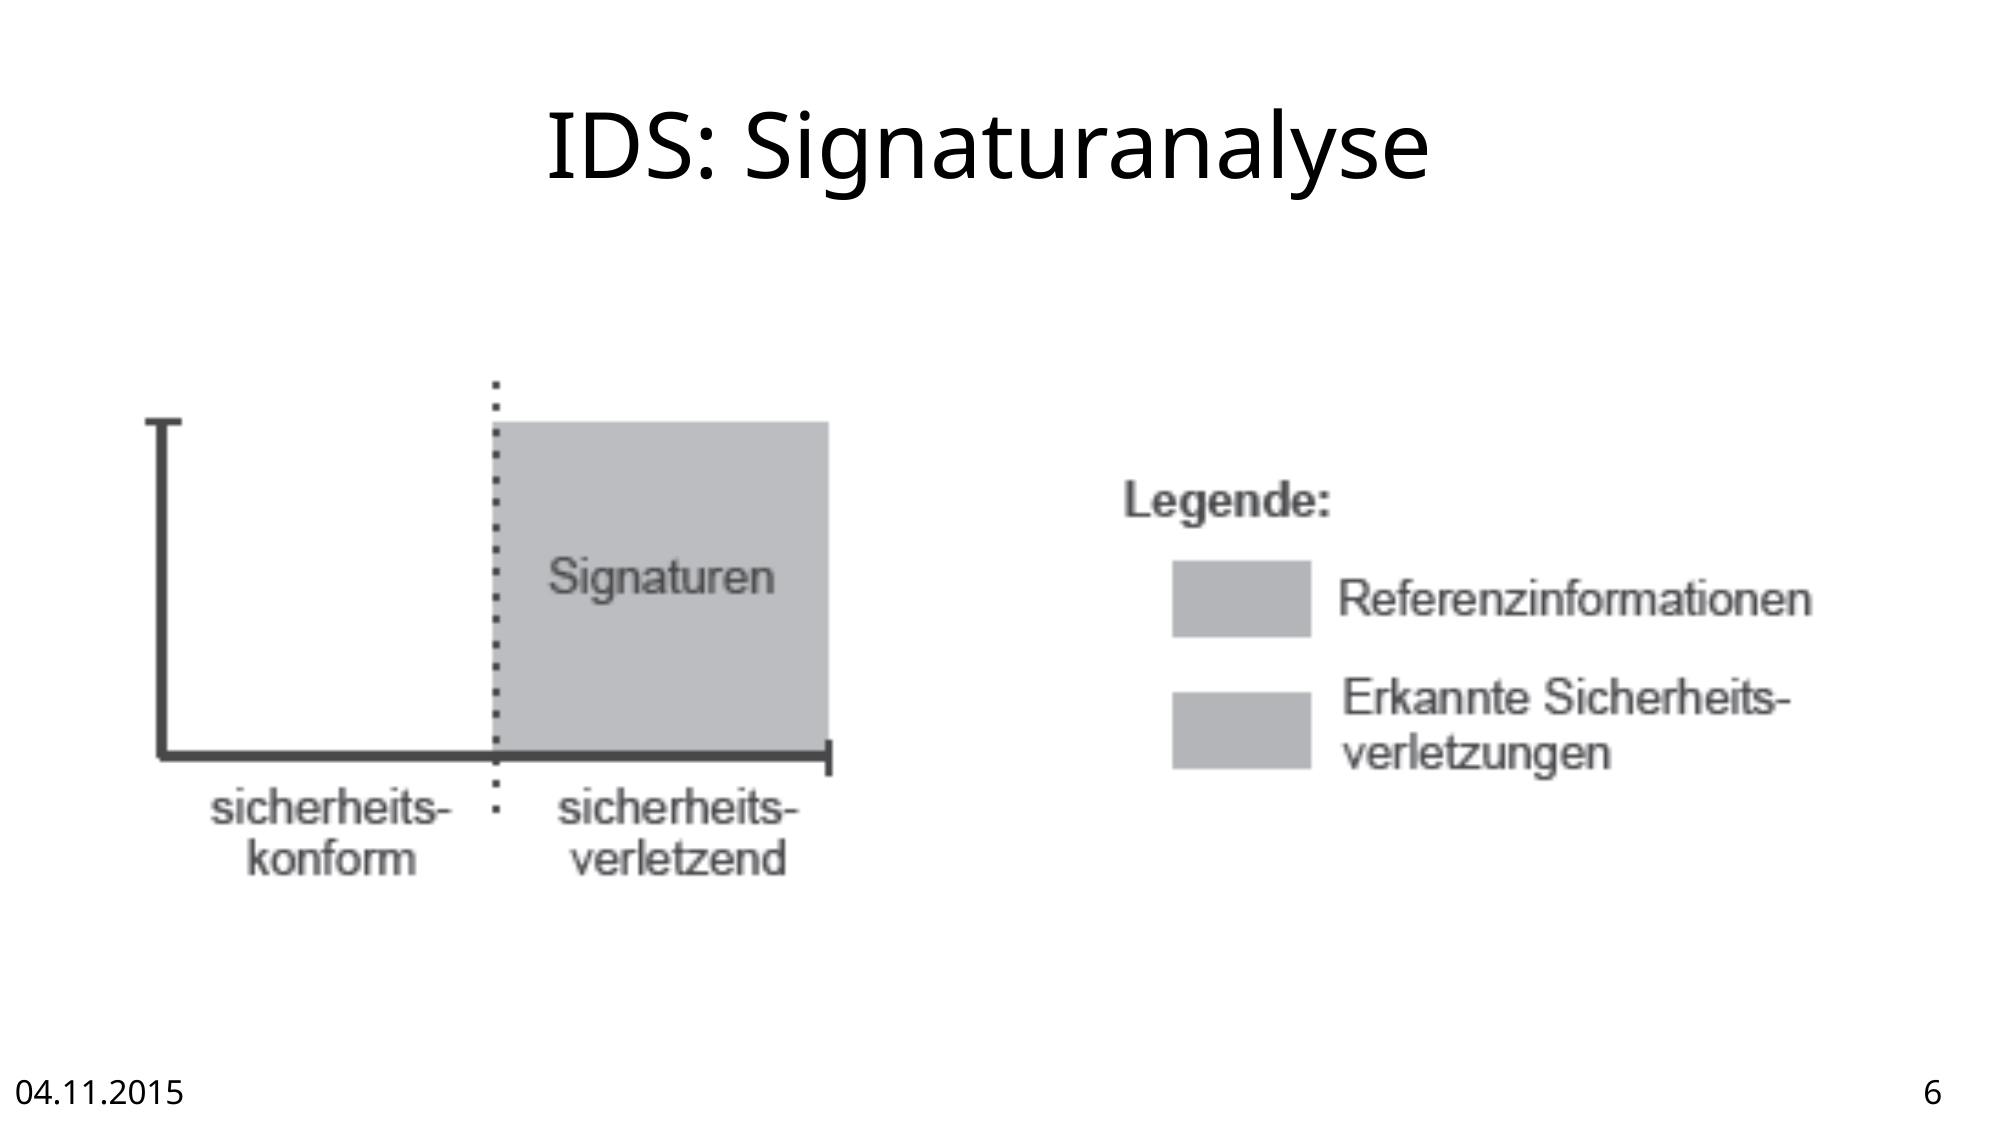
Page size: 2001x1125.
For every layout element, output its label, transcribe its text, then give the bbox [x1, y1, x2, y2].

text_box 6 [1908, 1064, 2000, 1119]
picture [88, 328, 1861, 914]
text_box 04.11.2015 [0, 1064, 257, 1119]
title IDS: Signaturanalyse [531, 60, 2000, 238]
